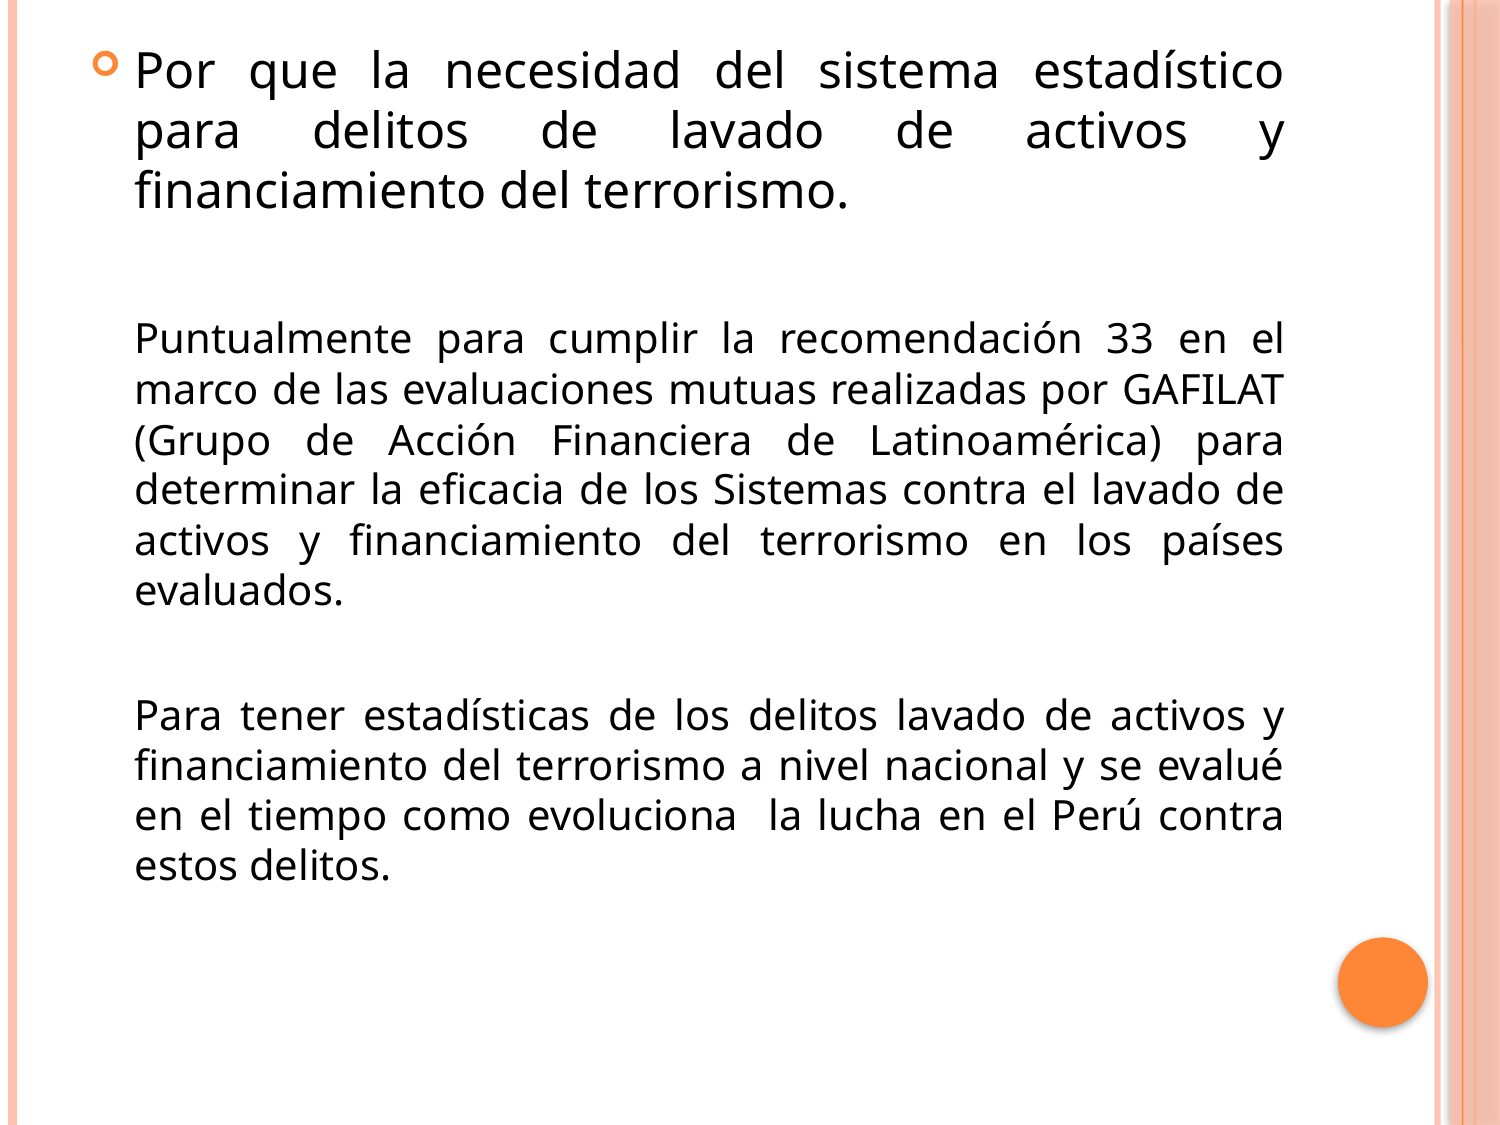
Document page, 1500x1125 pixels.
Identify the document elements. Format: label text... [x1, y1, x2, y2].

list Por que la necesidad del sistema estadístico para delitos de lavado de activos y financiamiento del terrorismo. Puntualmente para cumplir la recomendación 33 en el marco de las evaluaciones mutuas realizadas por GAFILAT (Grupo de Acción Financiera de Latinoamérica) para determinar la eficacia de los Sistemas contra el lavado de activos y financiamiento del terrorismo en los países evaluados. Para tener estadísticas de los delitos lavado de activos y financiamiento del terrorismo a nivel nacional y se evalué en el tiempo como evoluciona la lucha en el Perú contra estos delitos. [75, 30, 1300, 1062]
